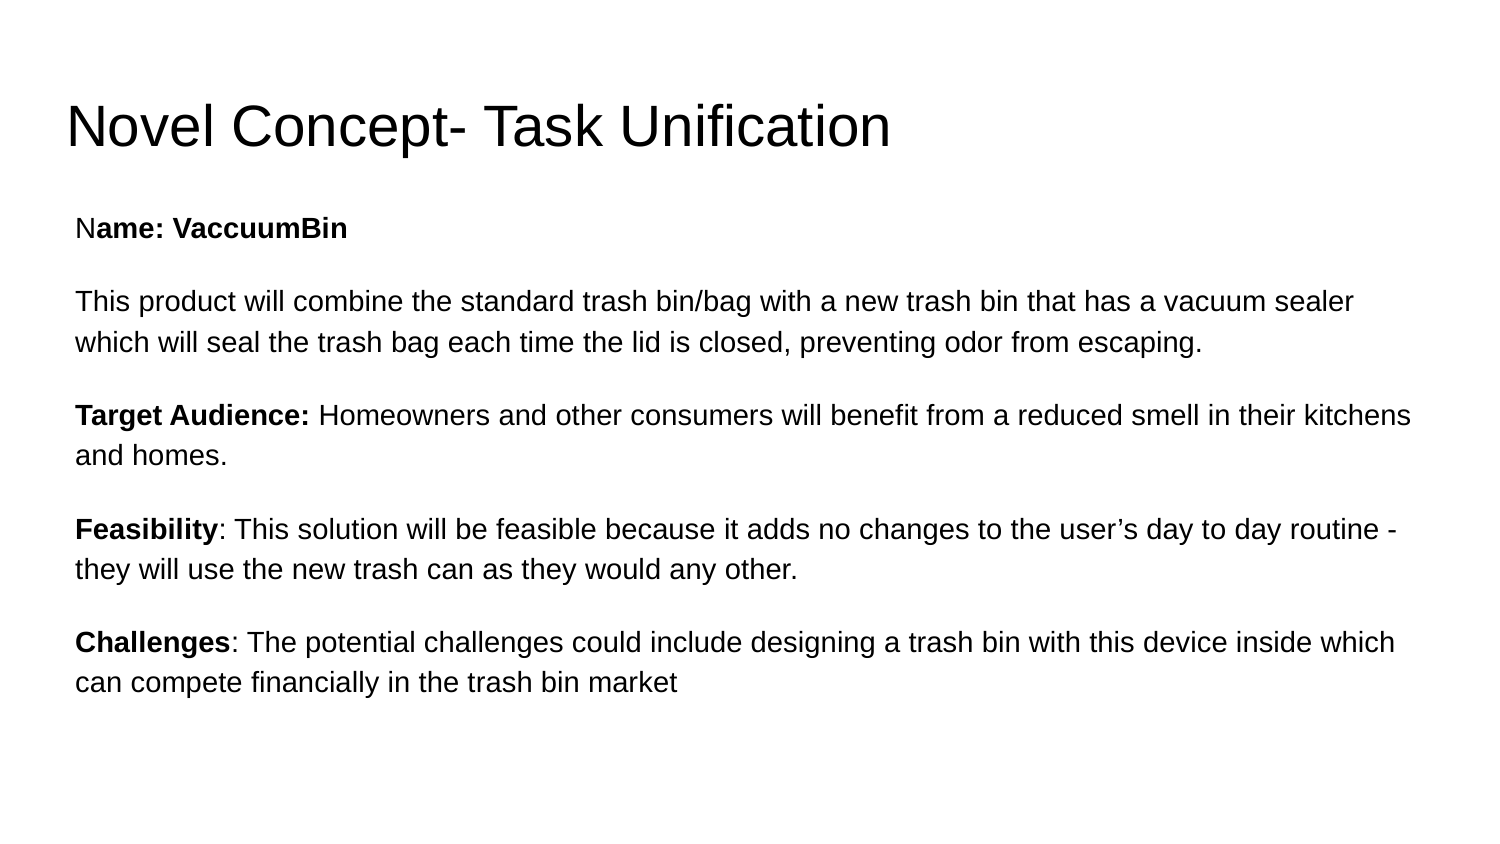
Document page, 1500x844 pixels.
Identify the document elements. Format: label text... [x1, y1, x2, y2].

title Novel Concept- Task Unification [51, 72, 1449, 167]
list Name: VaccuumBin This product will combine the standard trash bin/bag with a new trash bin that has a vacuum sealer which will seal the trash bag each time the lid is closed, preventing odor from escaping. Target Audience: Homeowners and other consumers will benefit from a reduced smell in their kitchens and homes. Feasibility: This solution will be feasible because it adds no changes to the user’s day to day routine - they will use the new trash can as they would any other. Challenges: The potential challenges could include designing a trash bin with this device inside which can compete financially in the trash bin market [60, 189, 1449, 810]
